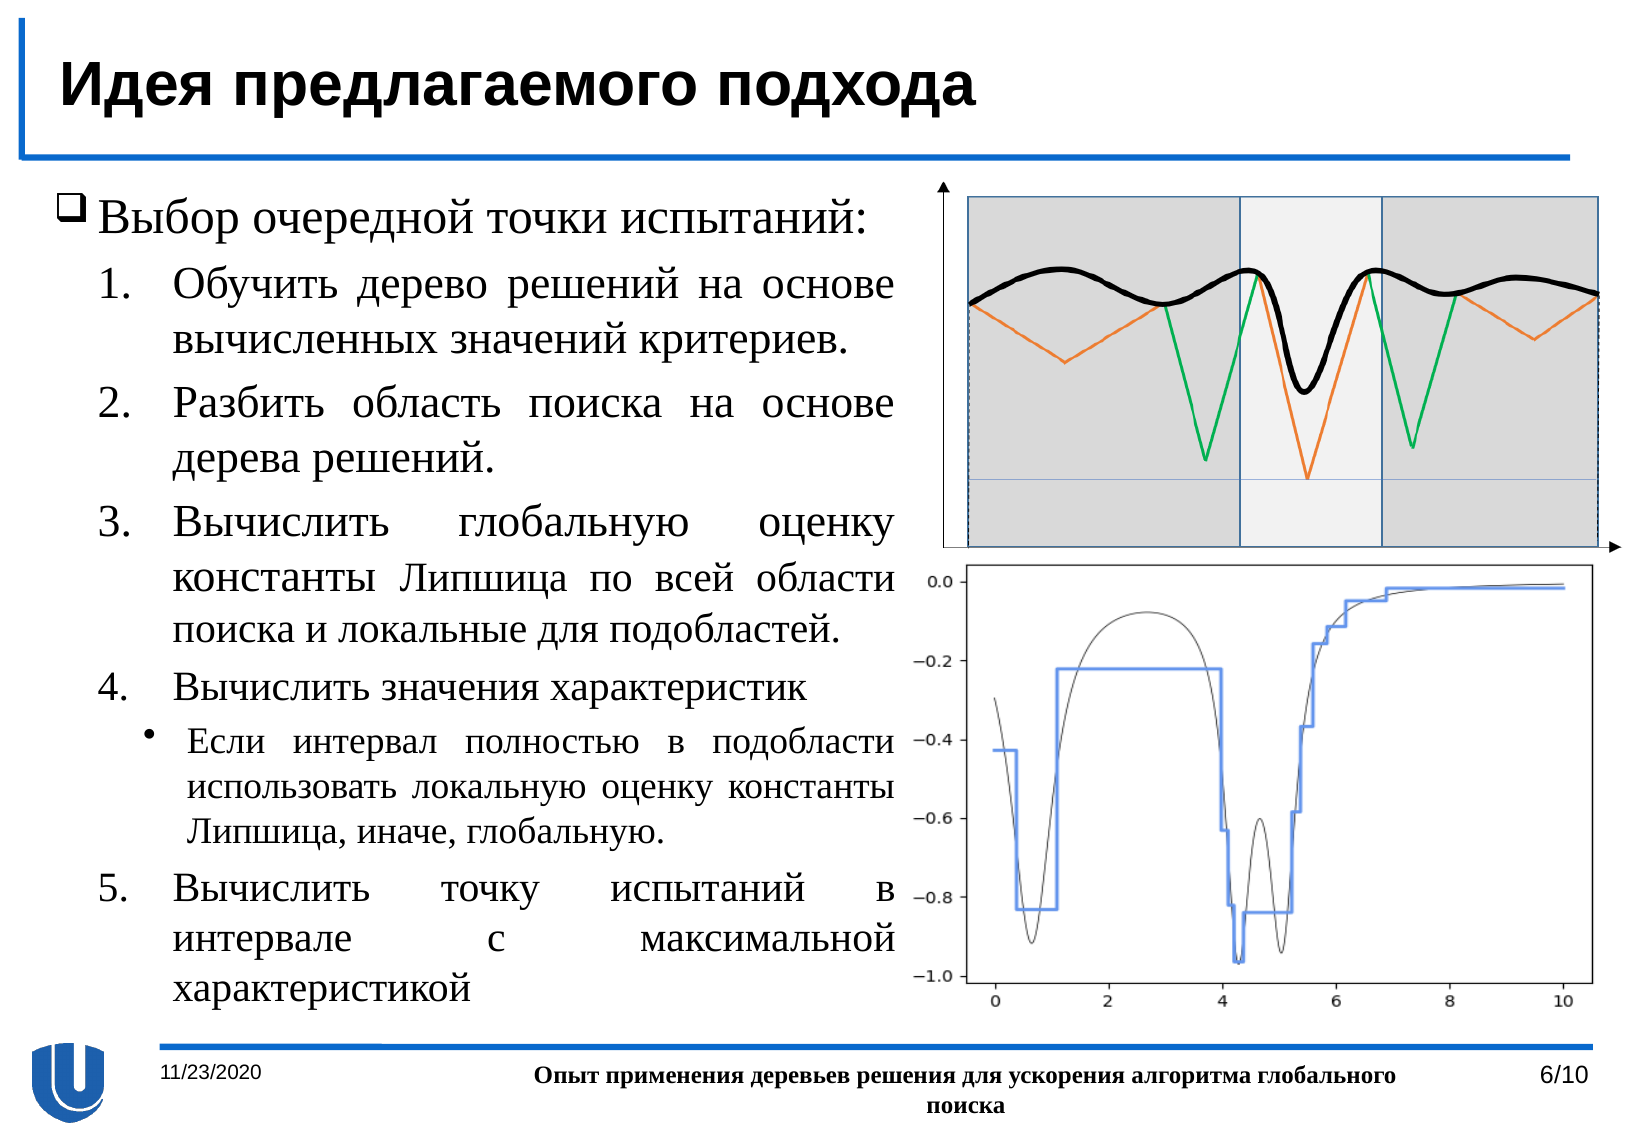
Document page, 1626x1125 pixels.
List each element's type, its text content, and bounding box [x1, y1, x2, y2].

picture [911, 175, 1625, 1028]
title Идея предлагаемого подхода [44, 33, 1598, 127]
picture [32, 1043, 104, 1123]
footer Опыт применения деревьев решения для ускорения алгоритма глобального поиска [493, 1051, 1439, 1125]
slide_number 6/10 [1450, 1051, 1605, 1125]
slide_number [144, 1051, 482, 1125]
